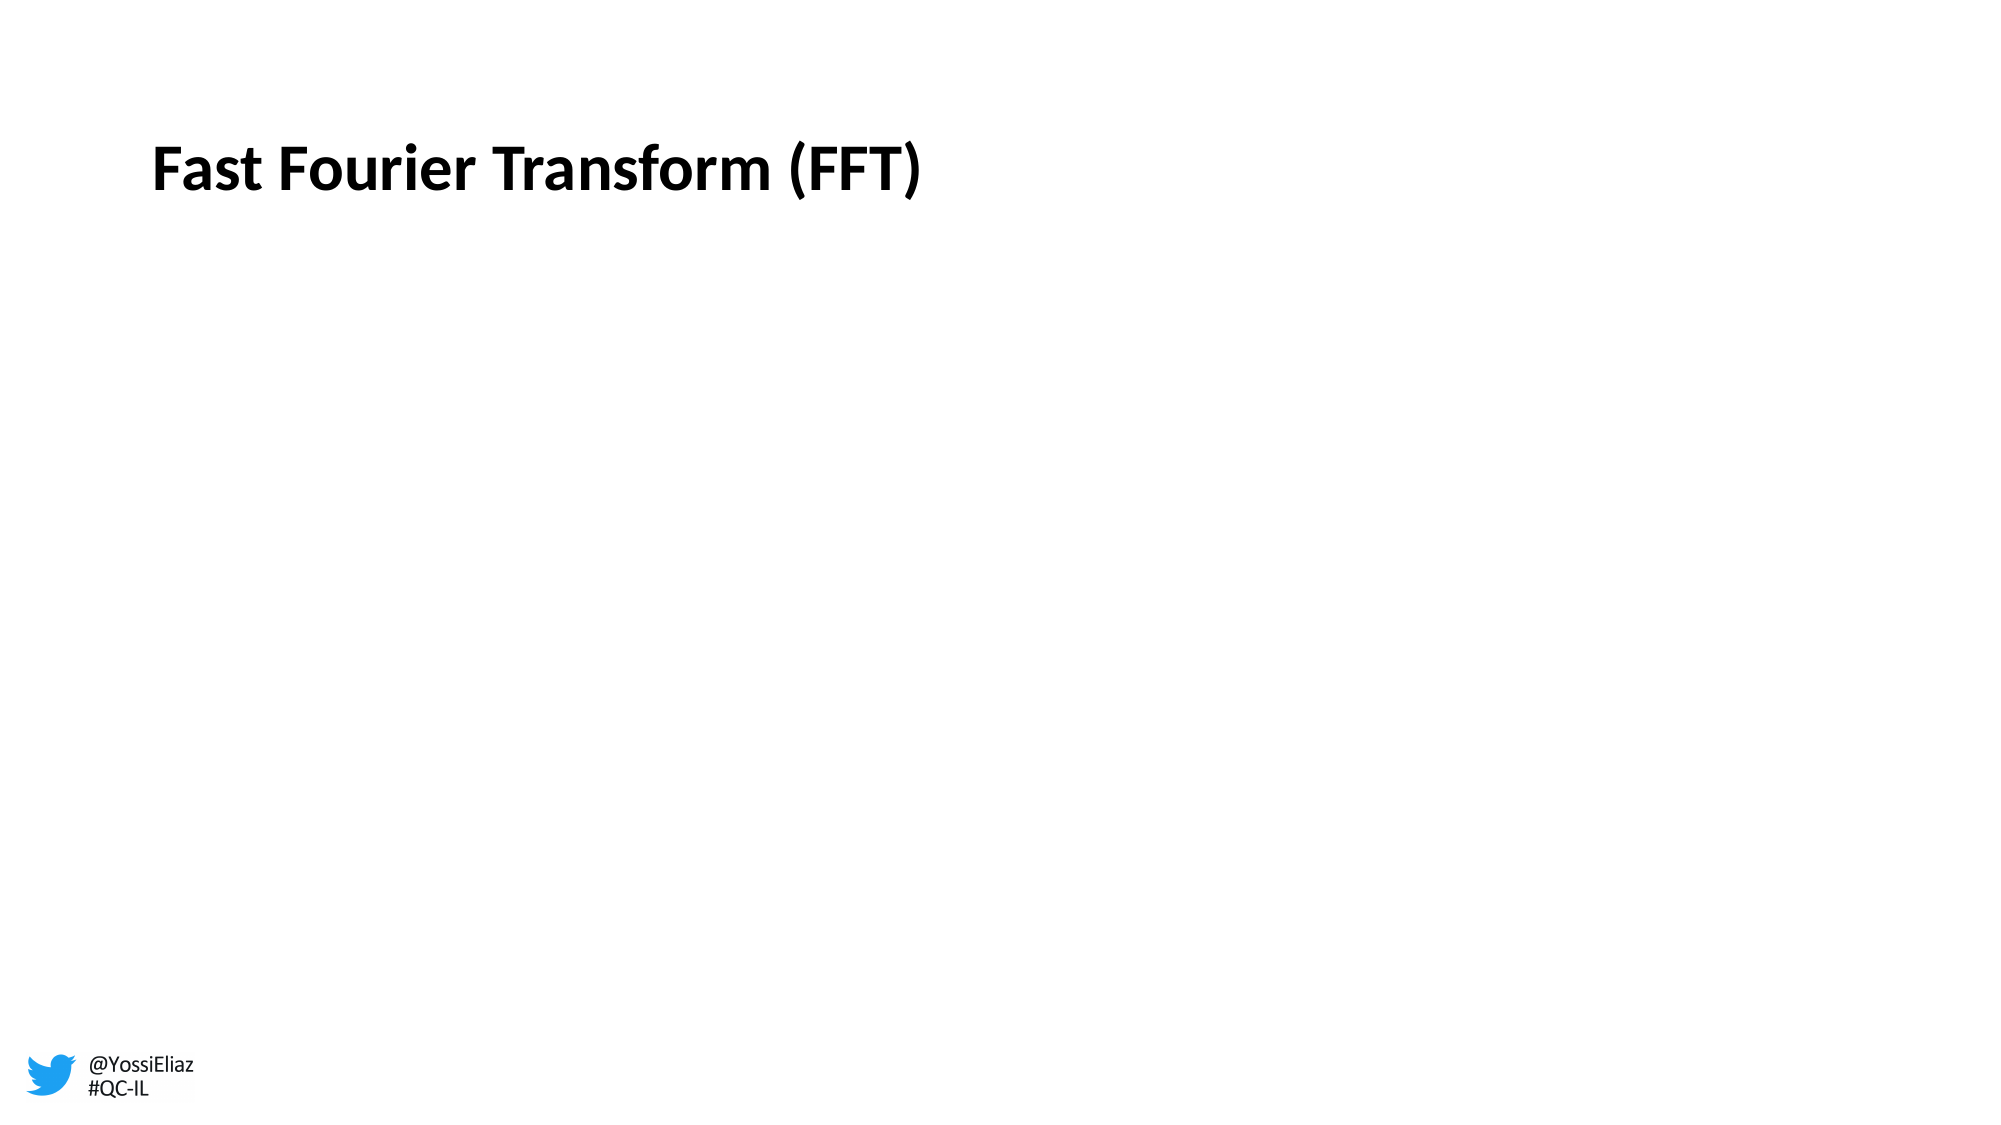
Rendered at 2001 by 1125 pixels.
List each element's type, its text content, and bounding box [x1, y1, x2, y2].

picture [26, 1052, 195, 1103]
title Fast Fourier Transform (FFT) [137, 59, 1863, 278]
